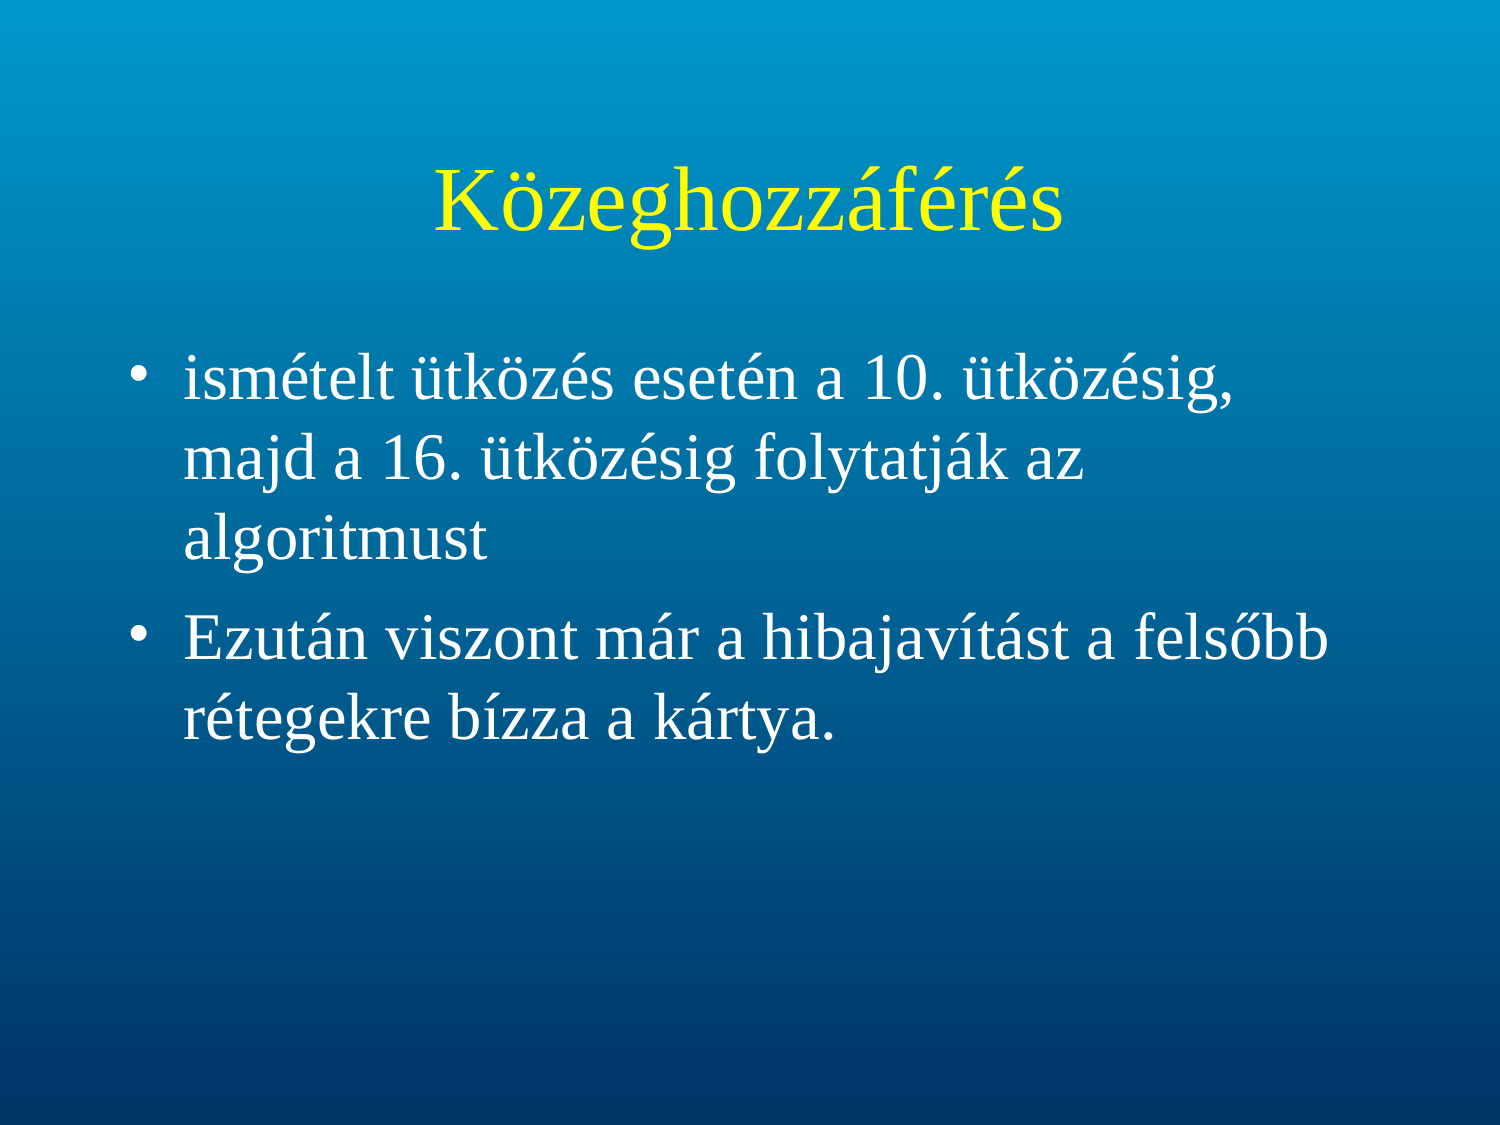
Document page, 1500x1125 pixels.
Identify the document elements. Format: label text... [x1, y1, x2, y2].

list ismételt ütközés esetén a 10. ütközésig, majd a 16. ütközésig folytatják az algoritmust Ezután viszont már a hibajavítást a felsőbb rétegekre bízza a kártya. [112, 324, 1388, 1000]
title Közeghozzáférés [112, 99, 1388, 288]
